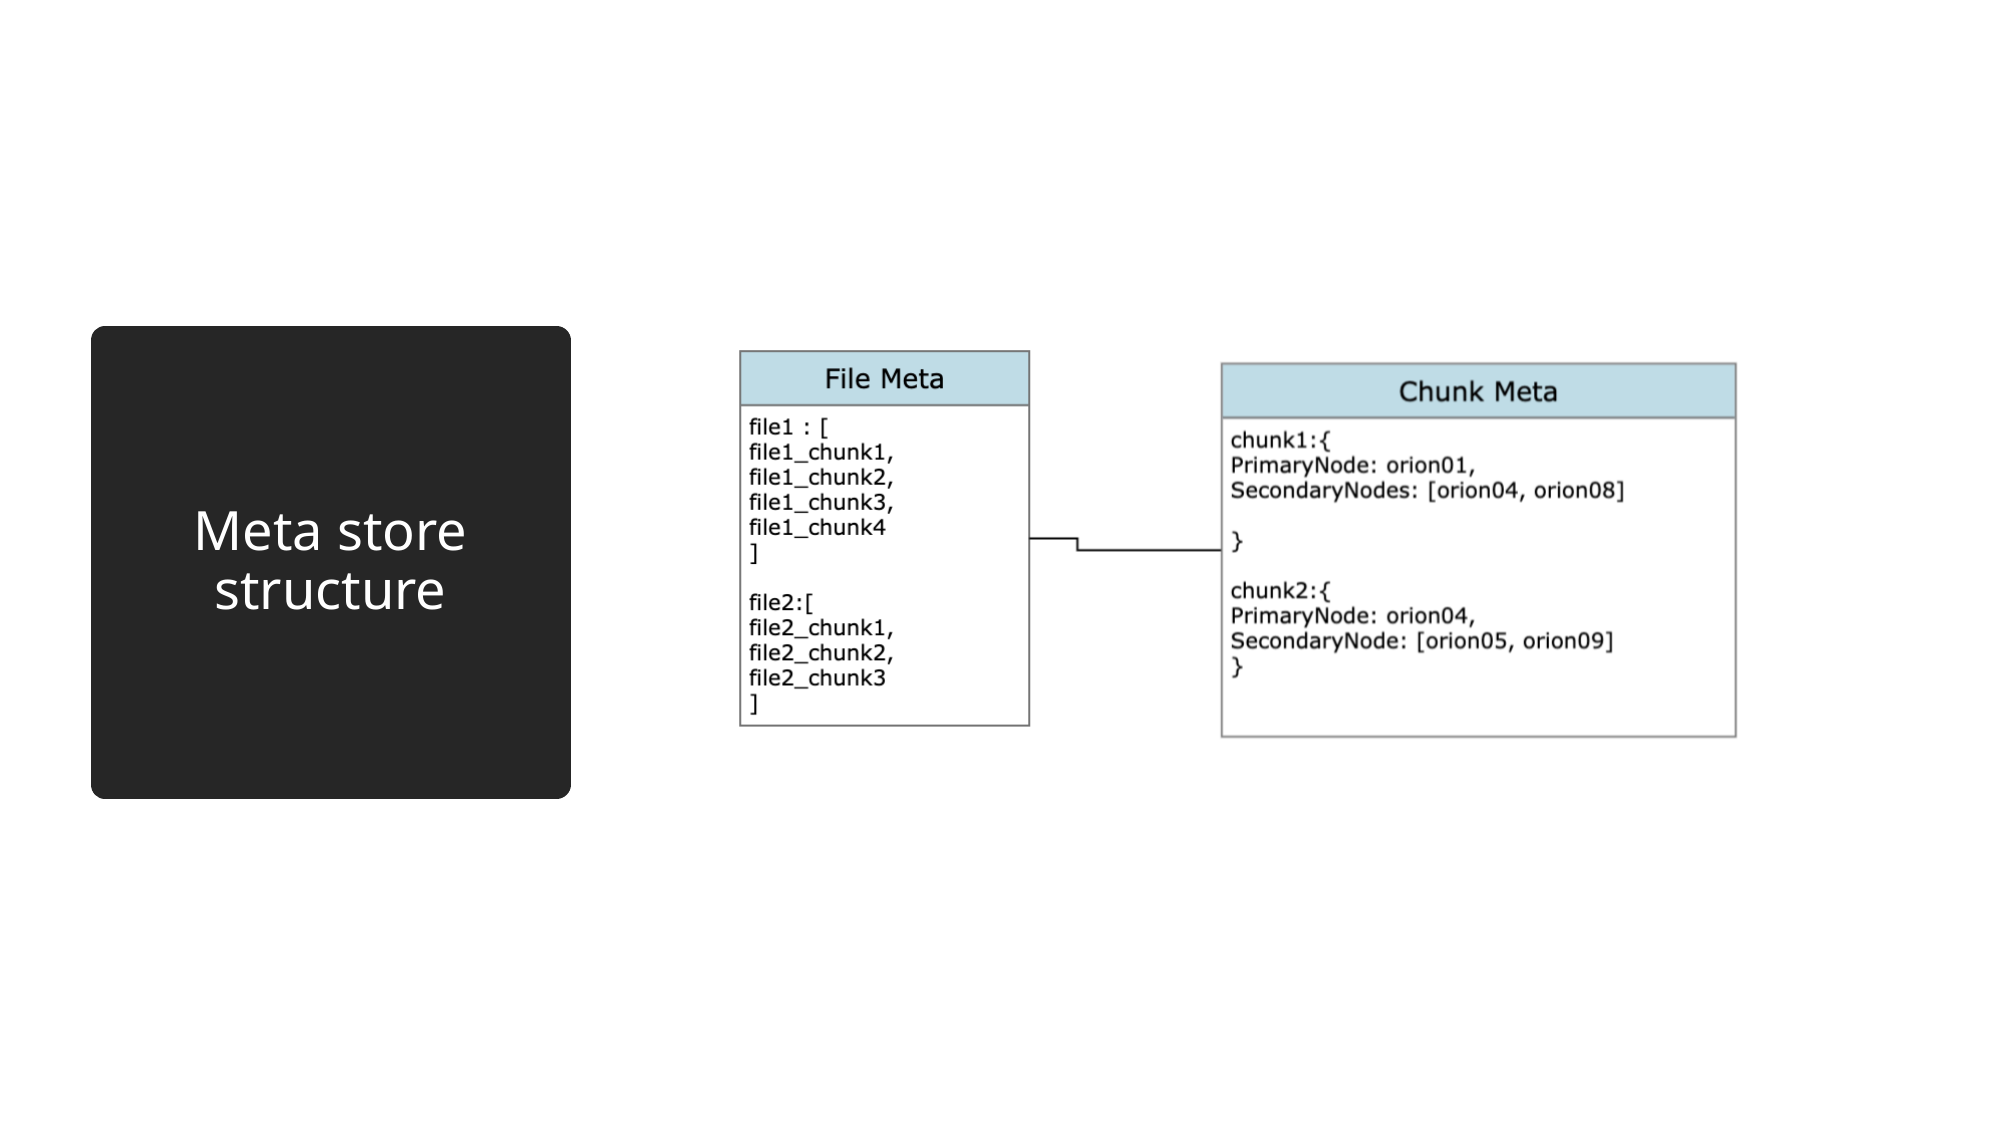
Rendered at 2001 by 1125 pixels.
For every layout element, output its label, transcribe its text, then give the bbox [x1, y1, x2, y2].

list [662, 301, 1842, 824]
title Meta store structure [105, 340, 557, 785]
